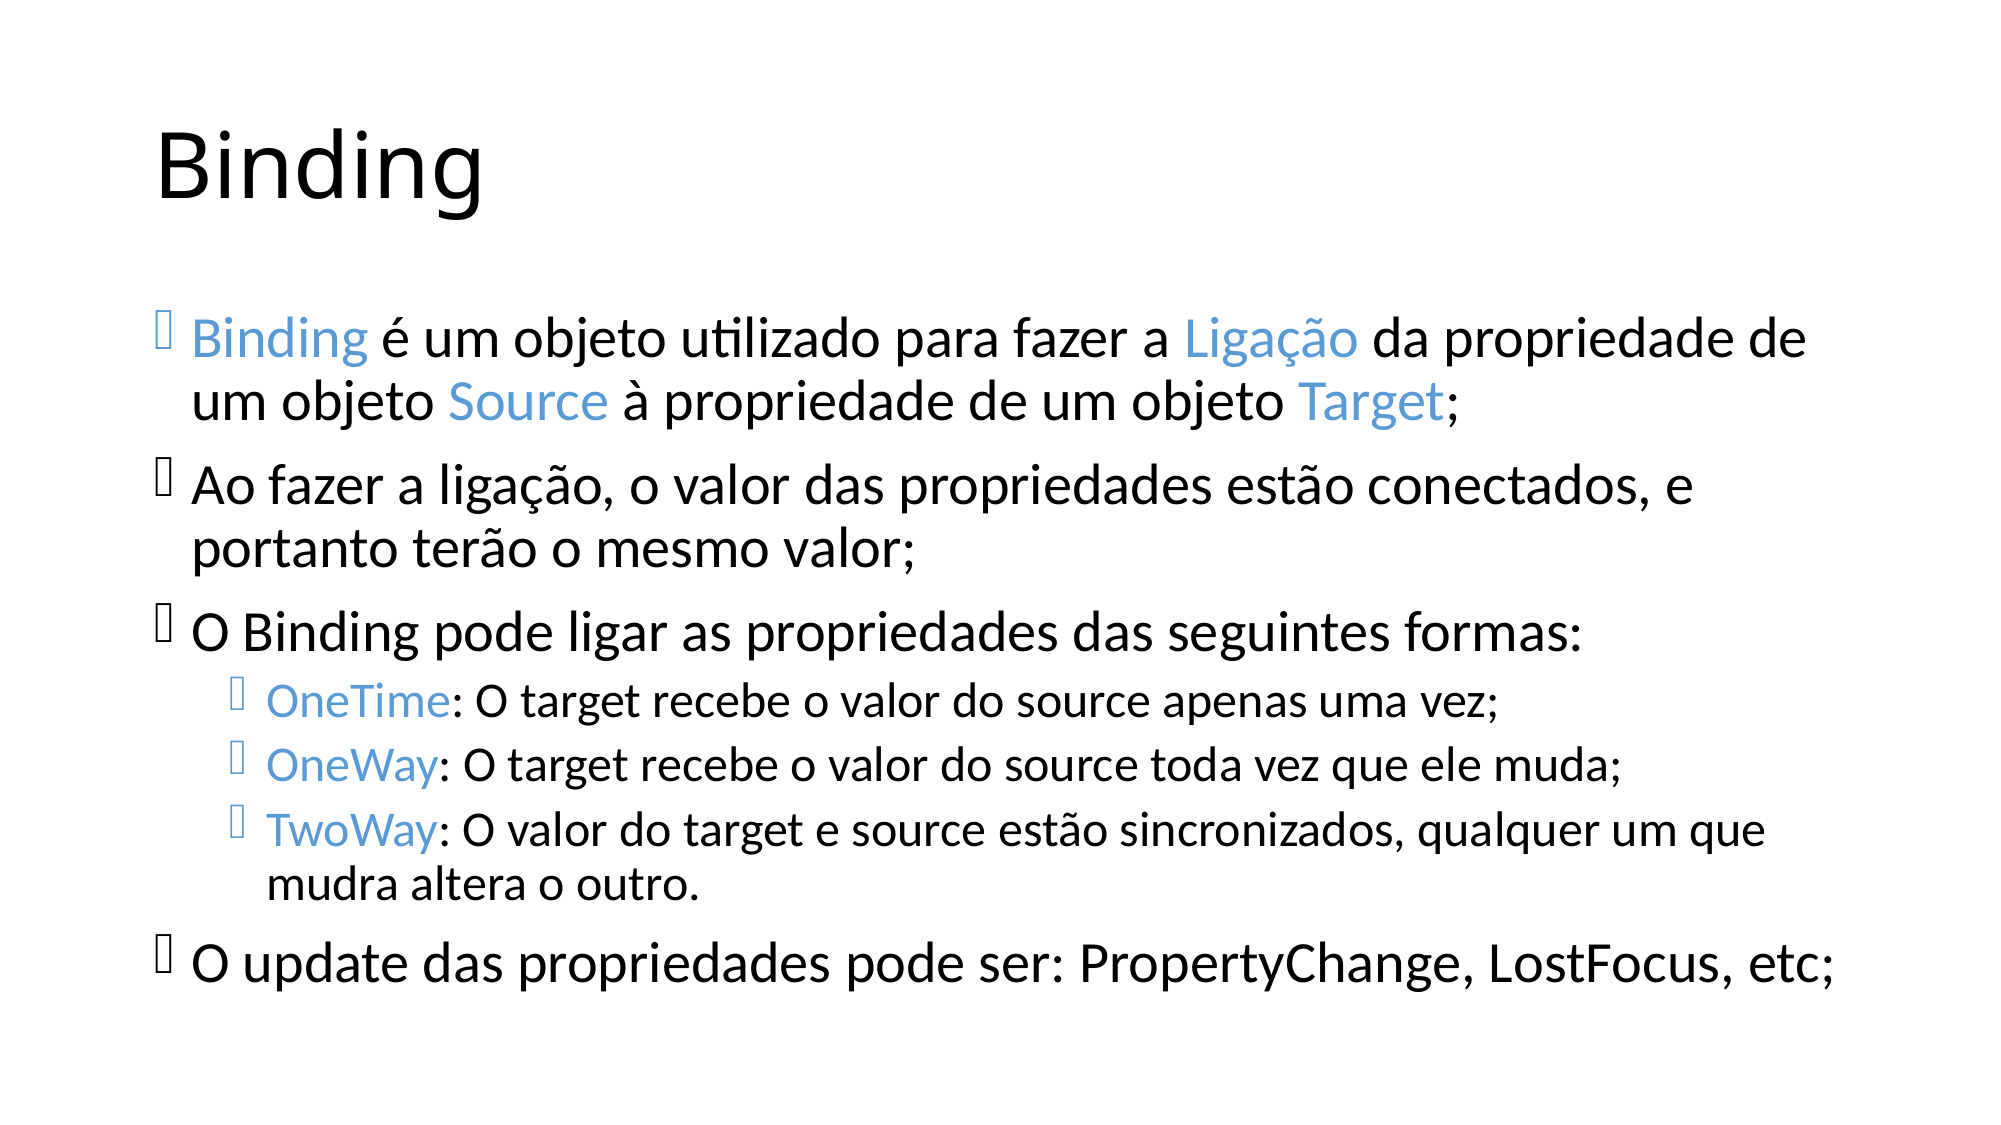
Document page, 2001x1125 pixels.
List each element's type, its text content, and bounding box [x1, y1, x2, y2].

title Binding [138, 60, 1864, 278]
list Binding é um objeto utilizado para fazer a Ligação da propriedade de um objeto Source à propriedade de um objeto Target; Ao fazer a ligação, o valor das propriedades estão conectados, e portanto terão o mesmo valor; O Binding pode ligar as propriedades das seguintes formas: OneTime: O target recebe o valor do source apenas uma vez; OneWay: O target recebe o valor do source toda vez que ele muda; TwoWay: O valor do target e source estão sincronizados, qualquer um que mudra altera o outro. O update das propriedades pode ser: PropertyChange, LostFocus, etc; [138, 299, 1864, 1014]
